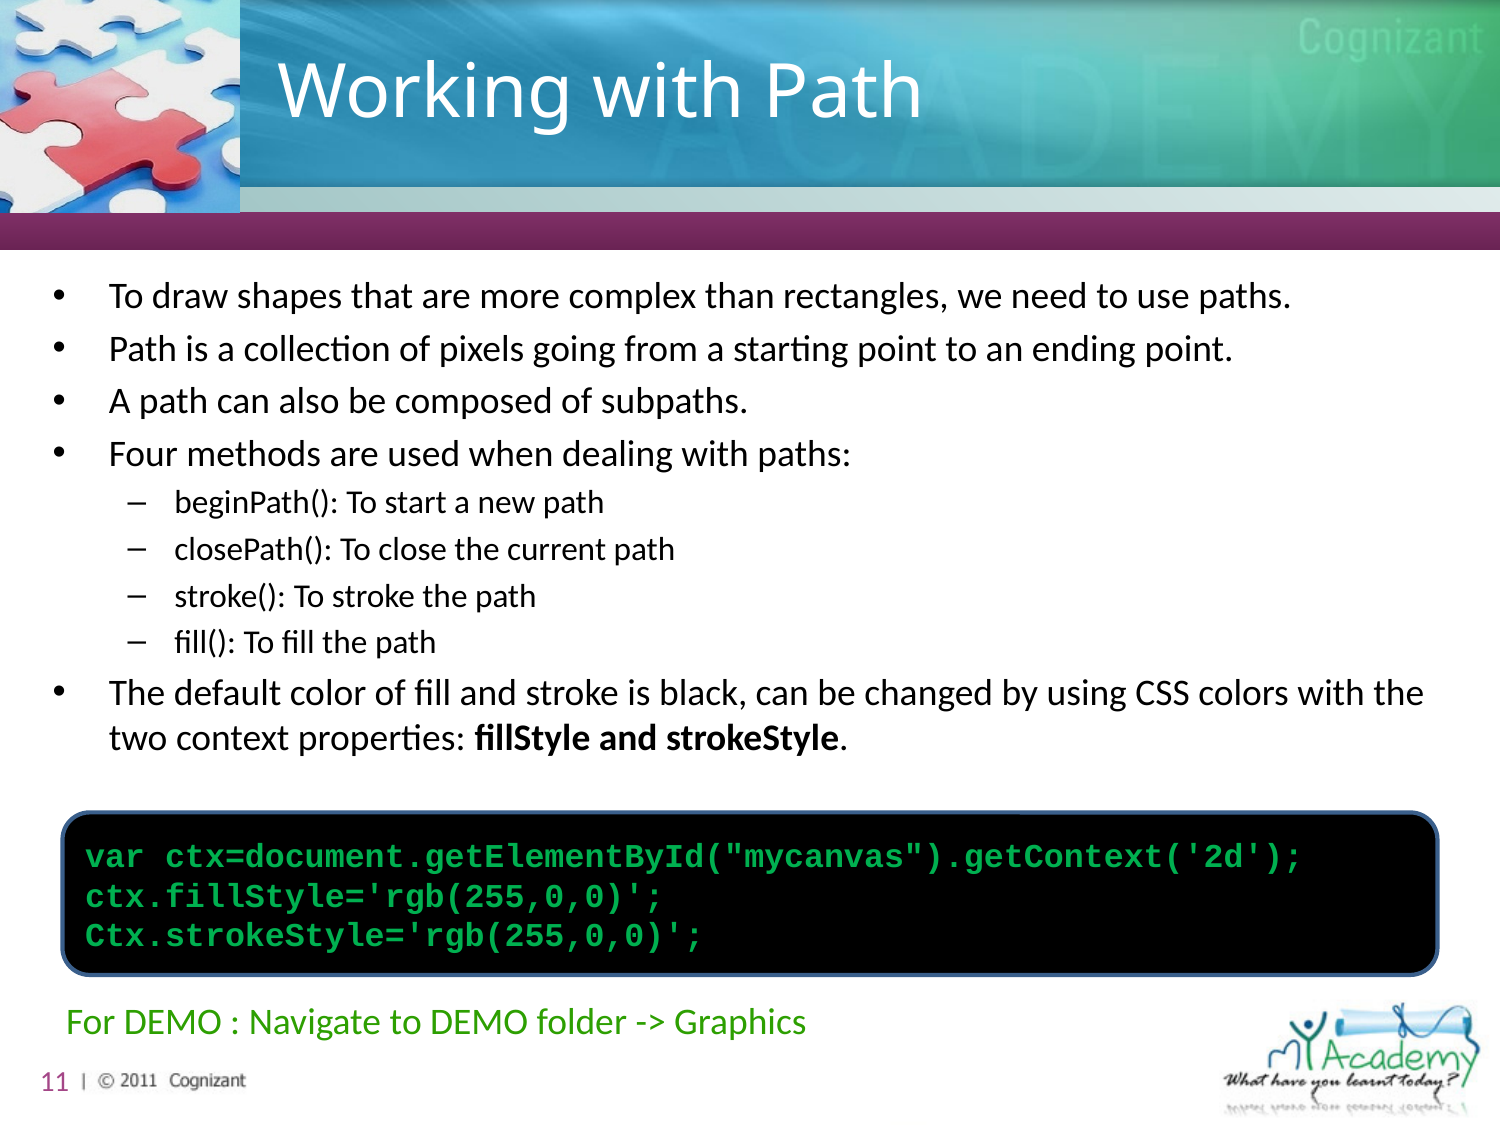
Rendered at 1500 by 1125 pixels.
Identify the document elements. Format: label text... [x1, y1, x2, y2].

picture [0, 0, 1500, 213]
picture [0, 250, 1500, 1125]
text_box var ctx=document.getElementById("mycanvas").getContext('2d'); ctx.fillStyle='rgb(255,0,0)'; Ctx.strokeStyle='rgb(255,0,0)'; [60, 810, 1440, 978]
text_box For DEMO : Navigate to DEMO folder -> Graphics [51, 989, 823, 1050]
slide_number 11 [24, 1054, 100, 1100]
title Working with Path [262, 0, 1500, 175]
list To draw shapes that are more complex than rectangles, we need to use paths. Path is a collection of pixels going from a starting point to an ending point. A path can also be composed of subpaths. Four methods are used when dealing with paths: beginPath(): To start a new path closePath(): To close the current path stroke(): To stroke the path fill(): To fill the path The default color of fill and stroke is black, can be changed by using CSS colors with the two context properties: fillStyle and strokeStyle. [37, 263, 1463, 1038]
